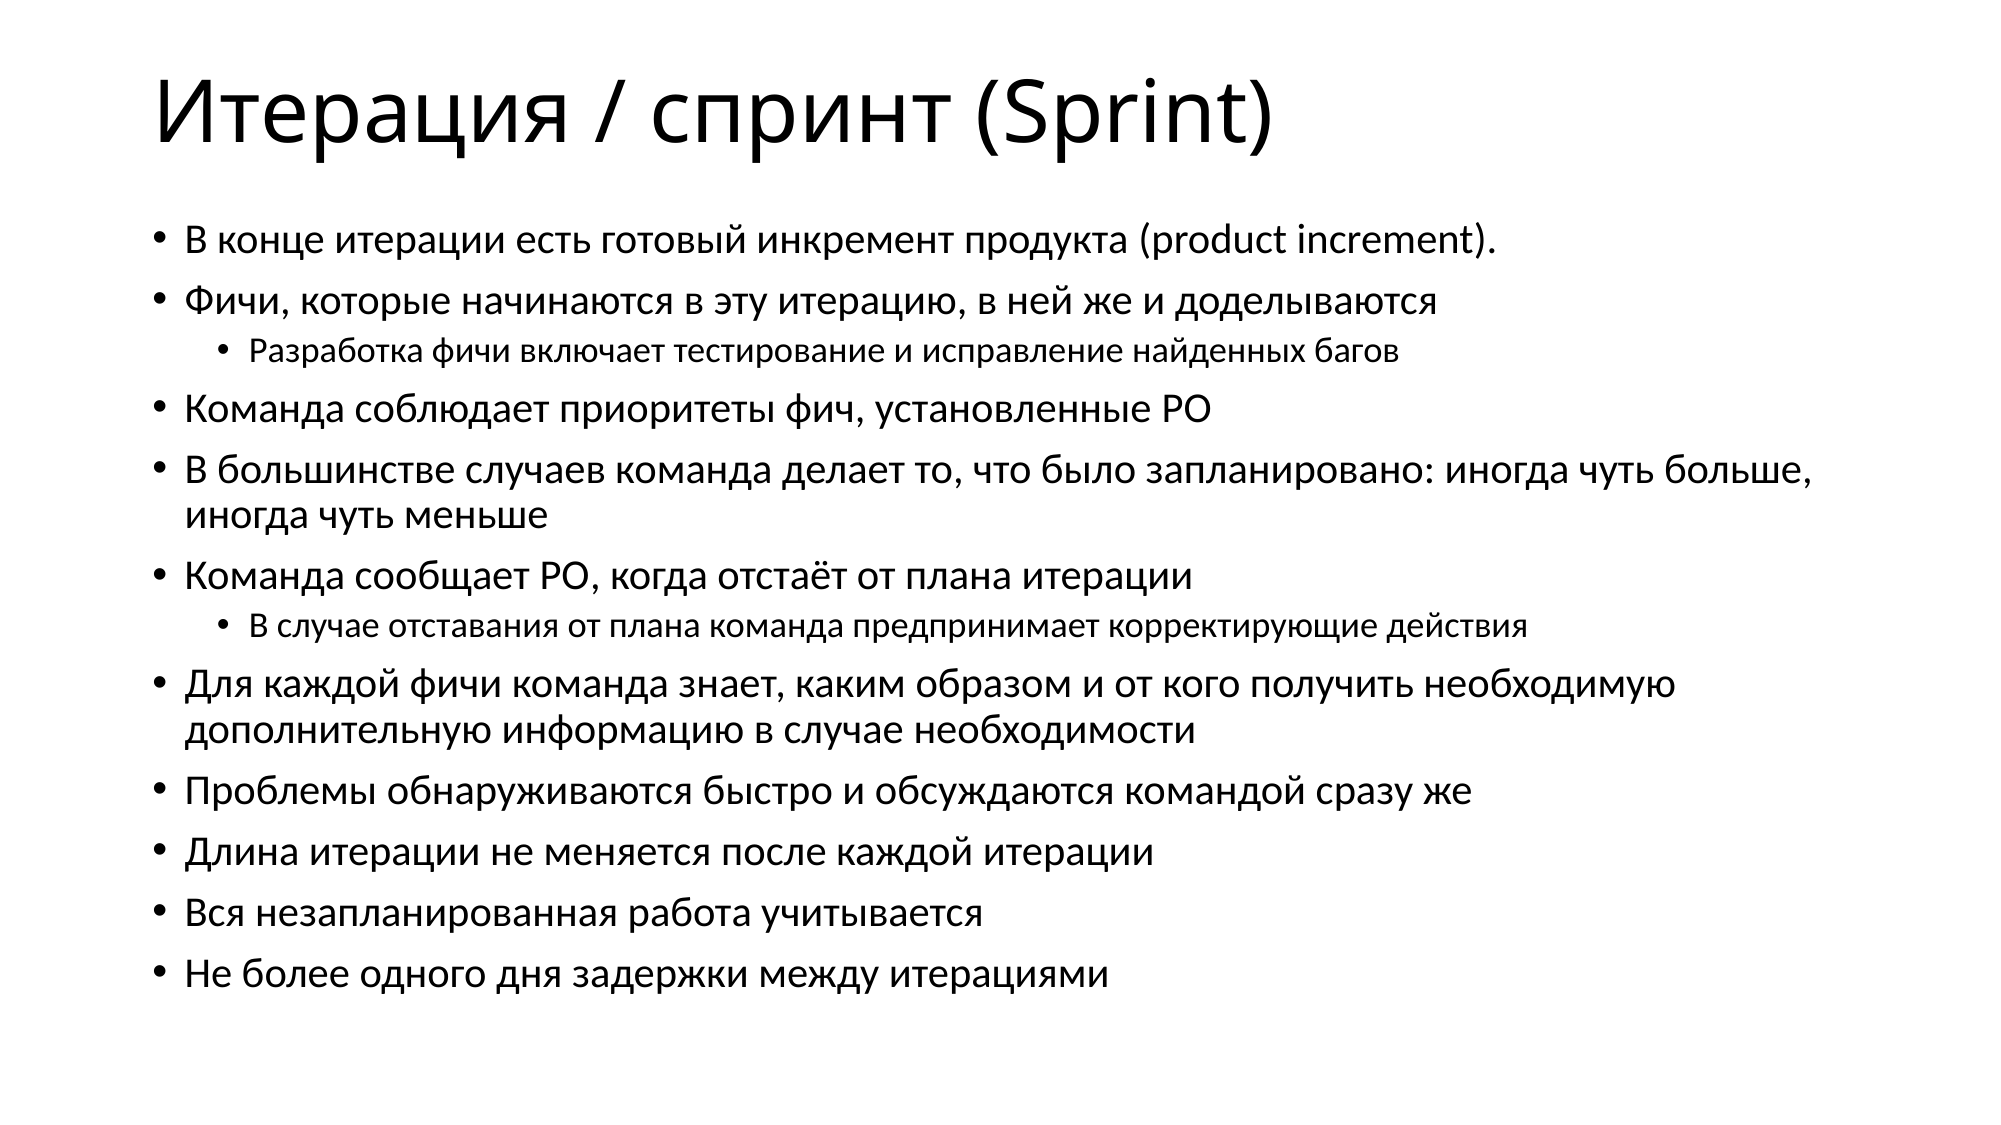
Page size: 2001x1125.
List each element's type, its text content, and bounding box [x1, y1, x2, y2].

list В конце итерации есть готовый инкремент продукта (product increment). Фичи, которые начинаются в эту итерацию, в ней же и доделываются Разработка фичи включает тестирование и исправление найденных багов Команда соблюдает приоритеты фич, установленные PO В большинстве случаев команда делает то, что было запланировано: иногда чуть больше, иногда чуть меньше Команда сообщает PO, когда отстаёт от плана итерации В случае отставания от плана команда предпринимает корректирующие действия Для каждой фичи команда знает, каким образом и от кого получить необходимую дополнительную информацию в случае необходимости Проблемы обнаруживаются быстро и обсуждаются командой сразу же Длина итерации не меняется после каждой итерации Вся незапланированная работа учитывается Не более одного дня задержки между итерациями [137, 209, 1863, 1014]
title Итерация / спринт (Sprint) [137, 59, 1863, 170]
